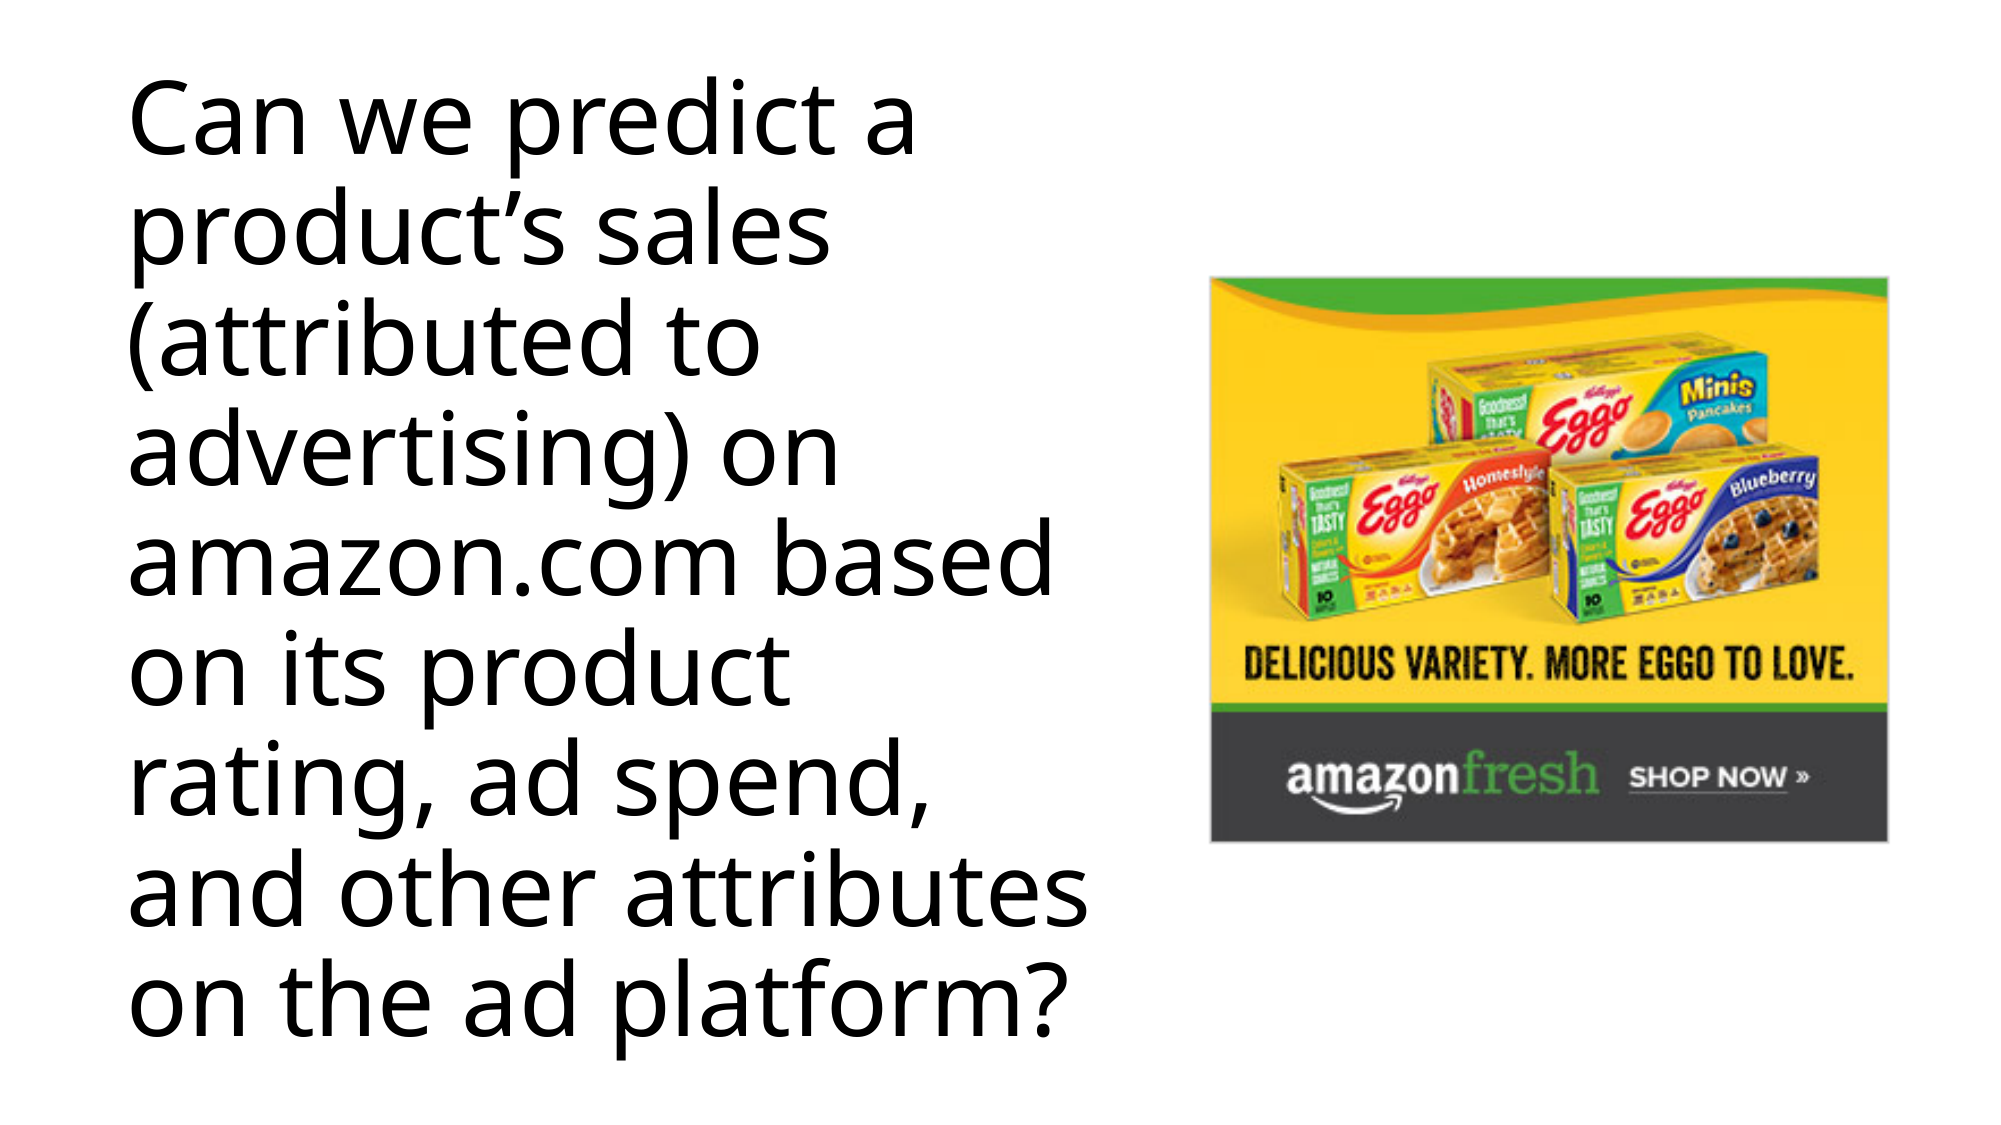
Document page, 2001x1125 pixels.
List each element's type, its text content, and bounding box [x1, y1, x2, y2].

picture [1194, 263, 1906, 858]
title Can we predict a product’s sales (attributed to advertising) on amazon.com based on its product rating, ad spend, and other attributes on the ad platform? [111, 53, 1133, 1072]
